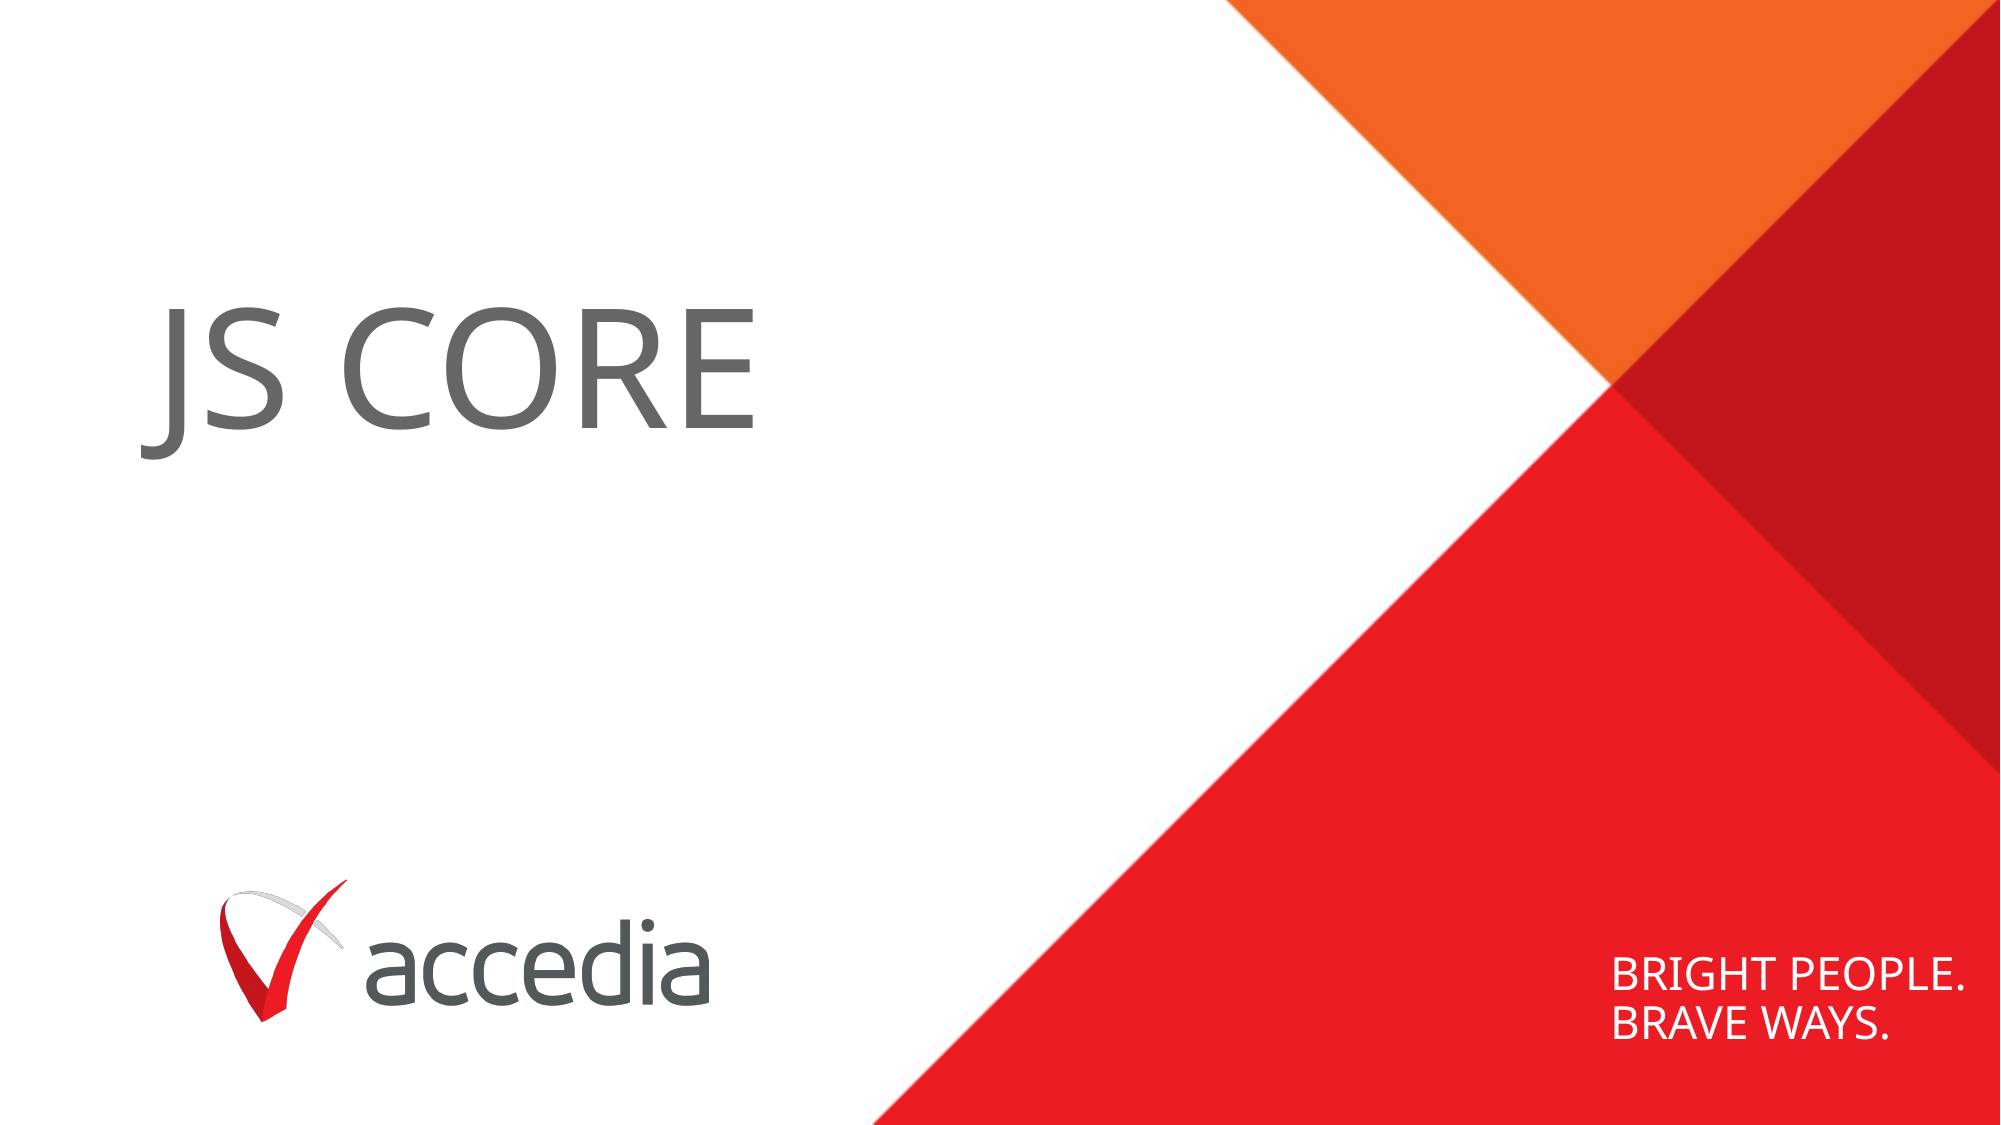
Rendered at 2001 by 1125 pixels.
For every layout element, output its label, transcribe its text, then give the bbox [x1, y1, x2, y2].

picture [0, 0, 2000, 1125]
title JS core [146, 210, 1397, 539]
